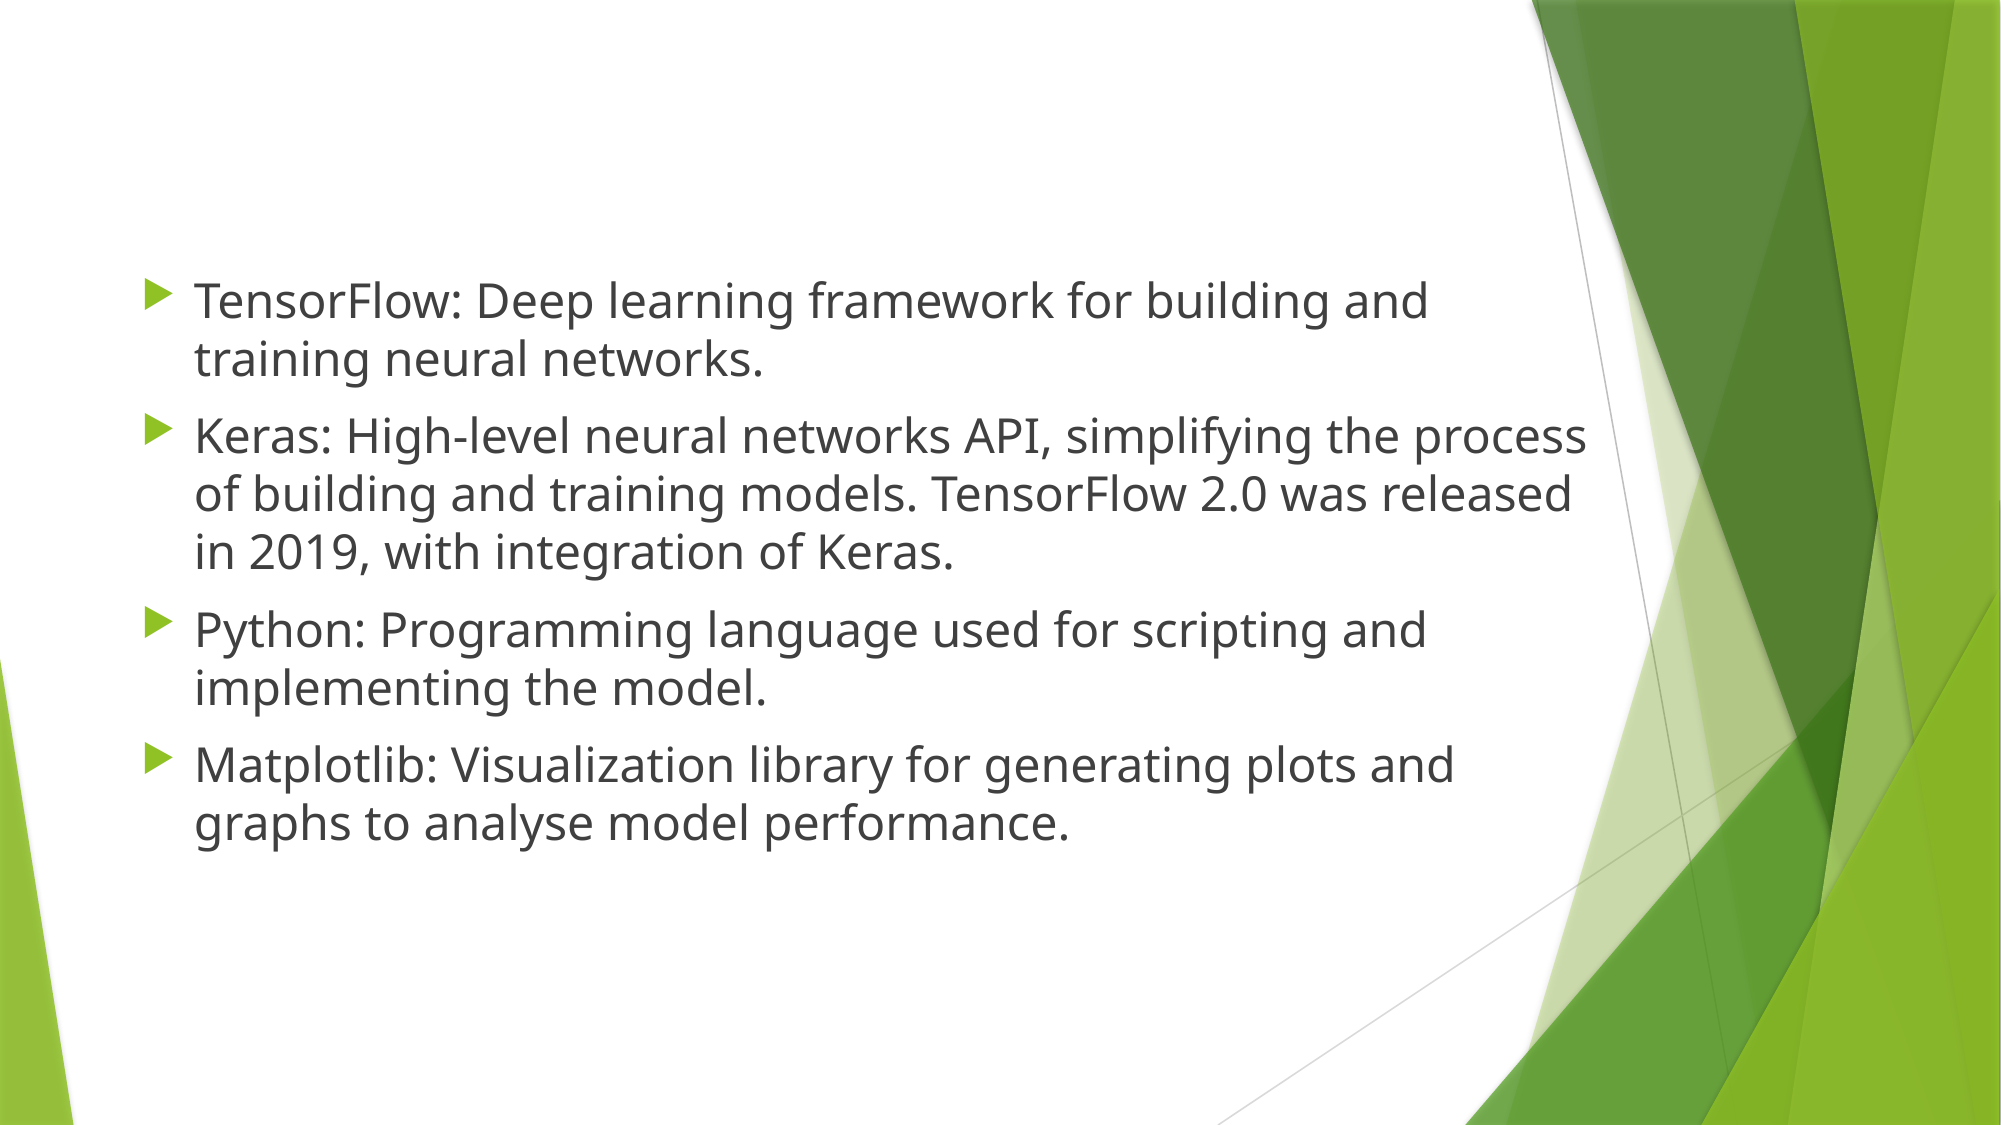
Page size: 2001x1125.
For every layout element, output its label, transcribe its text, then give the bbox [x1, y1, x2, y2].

list TensorFlow: Deep learning framework for building and training neural networks. Keras: High-level neural networks API, simplifying the process of building and training models. TensorFlow 2.0 was released in 2019, with integration of Keras. Python: Programming language used for scripting and implementing the model. Matplotlib: Visualization library for generating plots and graphs to analyse model performance. [126, 262, 1611, 863]
